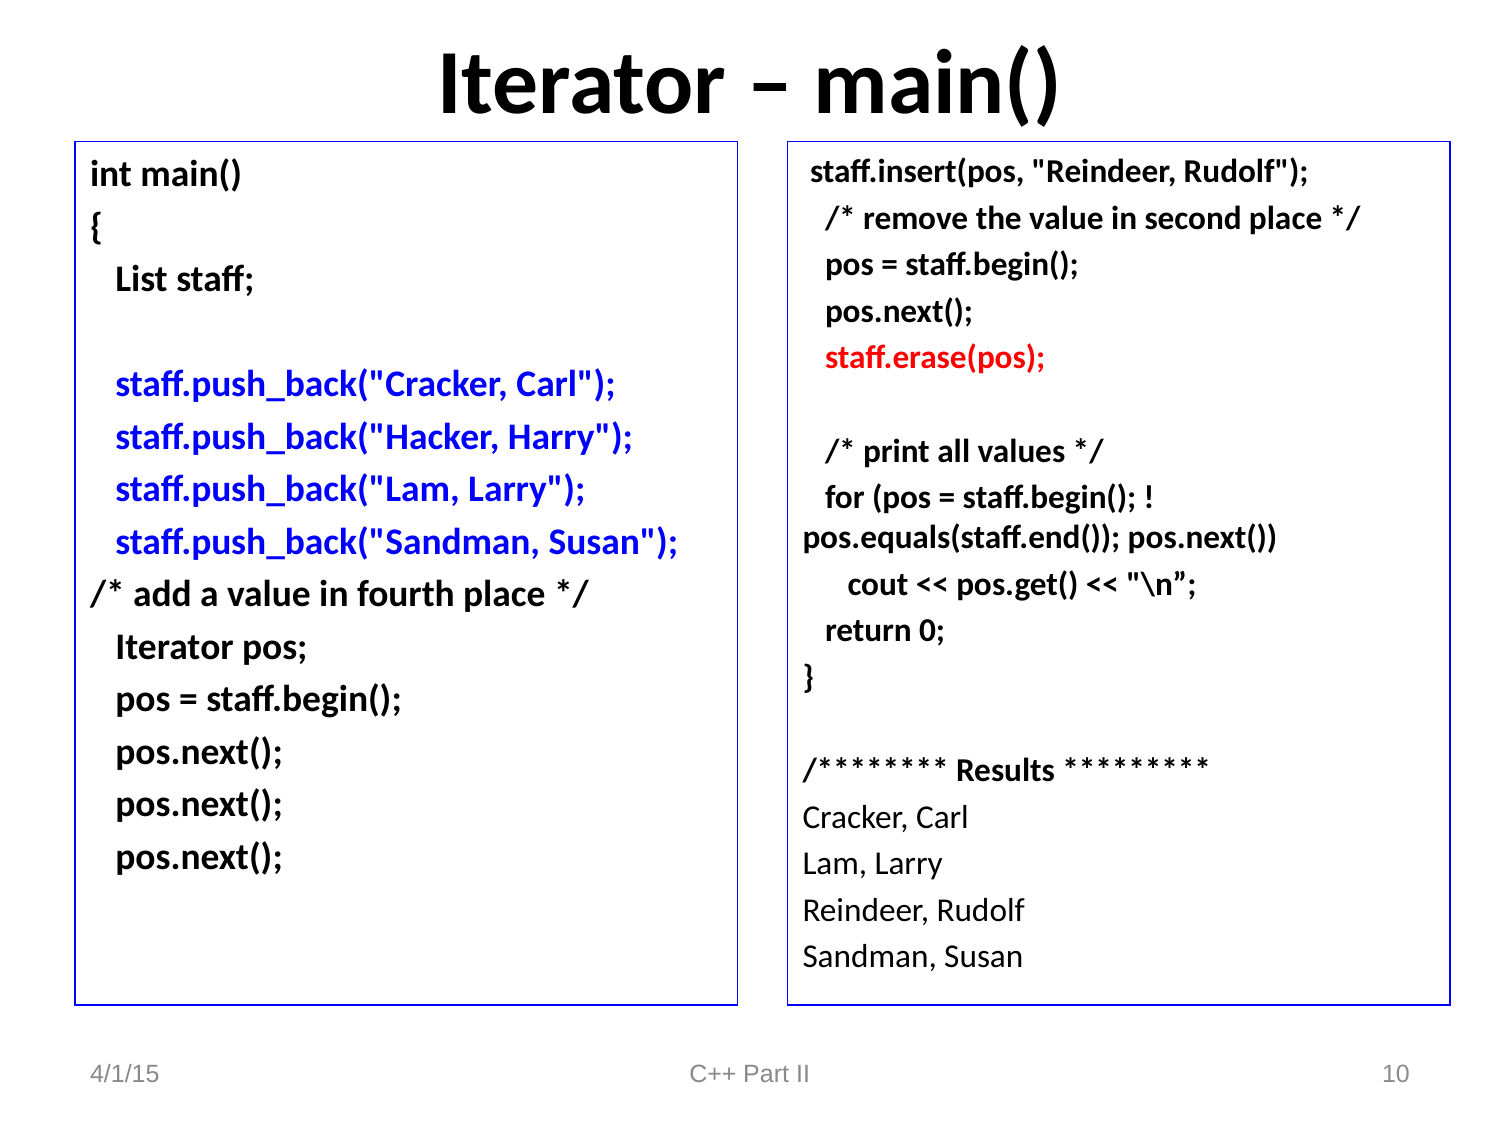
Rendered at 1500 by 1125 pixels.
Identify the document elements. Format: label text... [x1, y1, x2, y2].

slide_number 10 [1074, 1042, 1425, 1103]
list int main() { List staff; staff.push_back("Cracker, Carl"); staff.push_back("Hacker, Harry"); staff.push_back("Lam, Larry"); staff.push_back("Sandman, Susan"); /* add a value in fourth place */ Iterator pos; pos = staff.begin(); pos.next(); pos.next(); pos.next(); [74, 141, 738, 1006]
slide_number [75, 1042, 425, 1103]
footer C++ Part II [512, 1042, 988, 1103]
title Iterator – main() [74, 11, 1426, 142]
list staff.insert(pos, "Reindeer, Rudolf"); /* remove the value in second place */ pos = staff.begin(); pos.next(); staff.erase(pos); /* print all values */ for (pos = staff.begin(); !pos.equals(staff.end()); pos.next()) cout << pos.get() << "\n”; return 0; } /******** Results ********* Cracker, Carl Lam, Larry Reindeer, Rudolf Sandman, Susan [787, 141, 1451, 1006]
